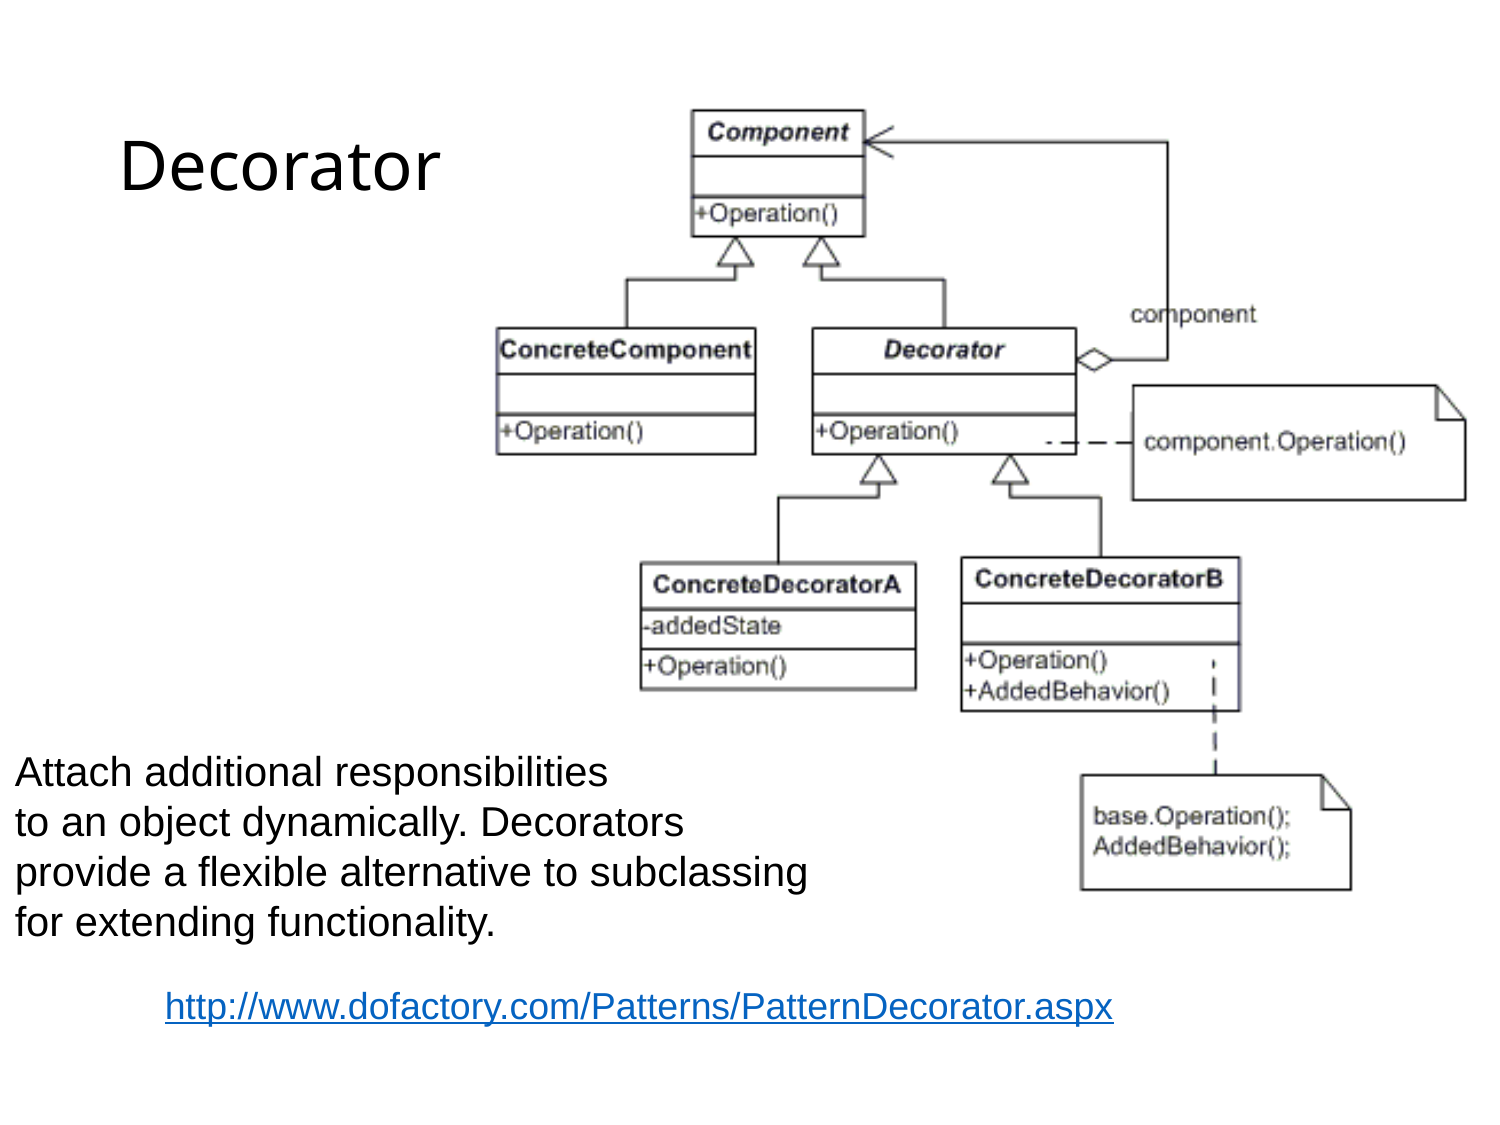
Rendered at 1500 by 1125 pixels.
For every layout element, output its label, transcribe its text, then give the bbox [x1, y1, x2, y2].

text_box http://www.dofactory.com/Patterns/PatternDecorator.aspx [150, 974, 1225, 1080]
text_box Attach additional responsibilities to an object dynamically. Decorators provide a flexible alternative to subclassing for extending functionality. [0, 737, 875, 953]
title Decorator [103, 59, 1397, 278]
picture [487, 87, 1474, 903]
